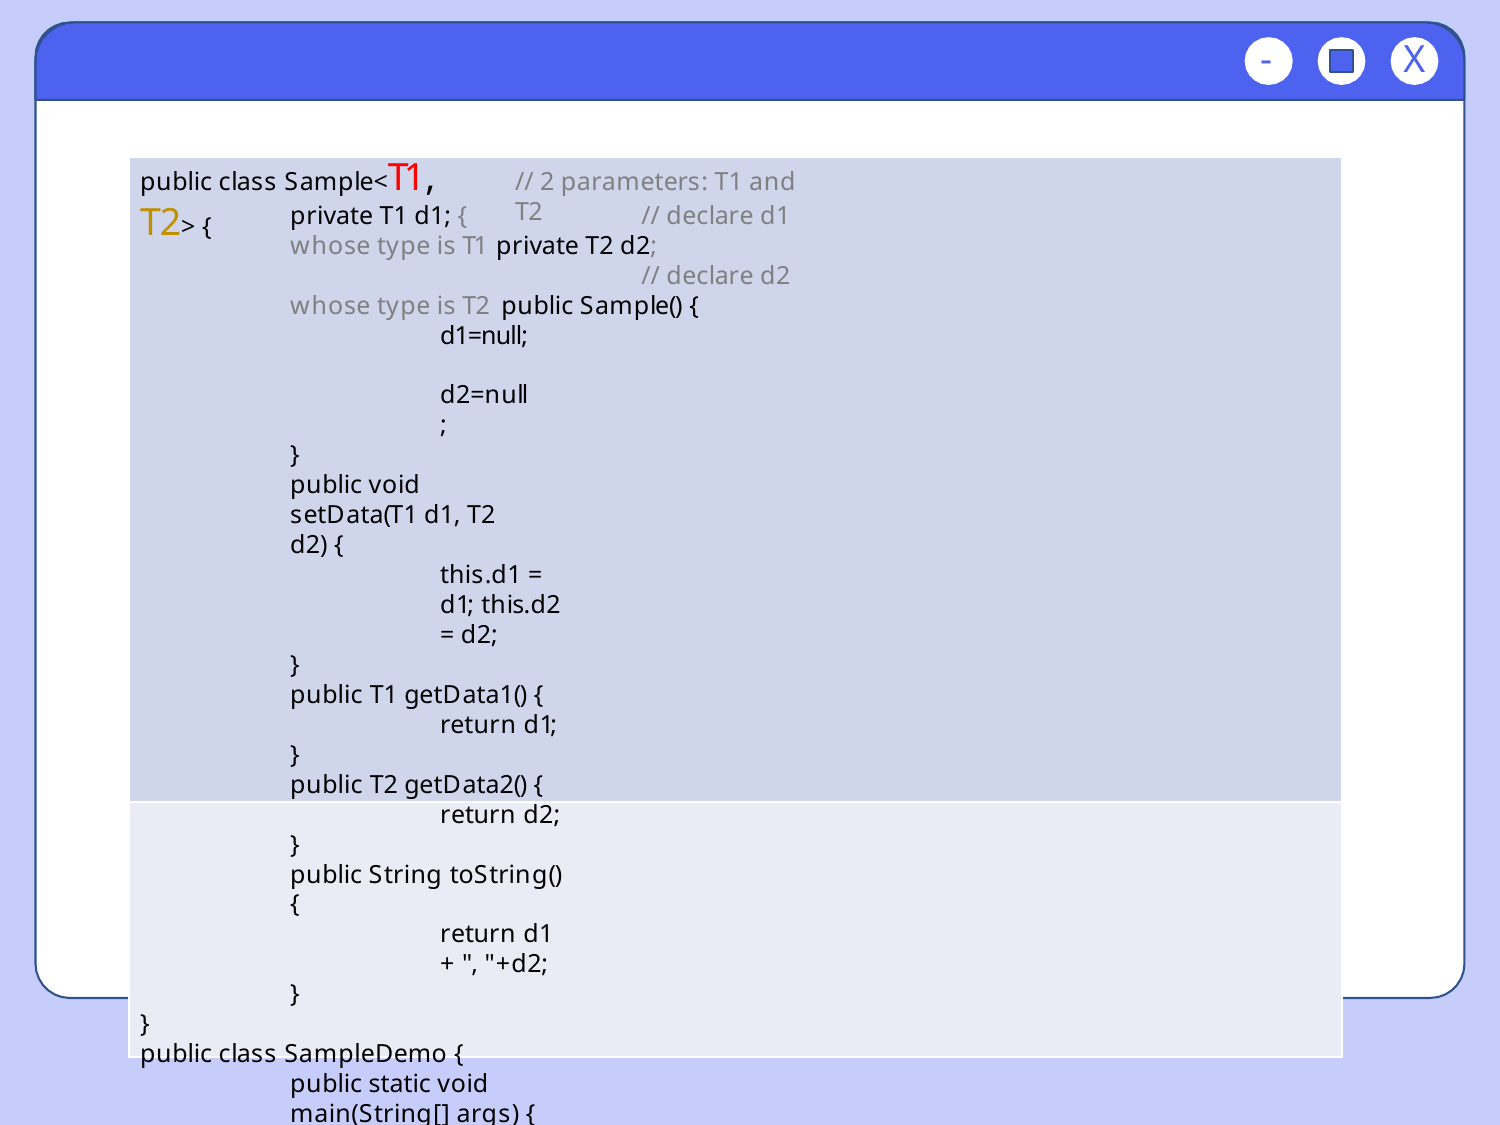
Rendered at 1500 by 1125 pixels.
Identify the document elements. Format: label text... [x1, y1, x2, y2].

text_box X [1401, 32, 1429, 80]
text_box private T1 d1; { // declare d1 whose type is T1 private T2 d2; // declare d2 whose type is T2 public Sample() { d1=null; d2=null; } public void setData(T1 d1, T2 d2) { this.d1 = d1; this.d2 = d2; } public T1 getData1() { return d1; } public T2 getData2() { return d2; } public String toString() { return d1 + ", "+d2; } } public class SampleDemo { public static void main(String[] args) { // determine T1 and T2 as Integer and String, respectively Sample<Integer,String> s = new Sample<Integer,String>(); s.setData(new Integer(3), new String("Hello")); System.out.println(s); } } [138, 1068, 1154, 1125]
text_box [1244, 36, 1294, 86]
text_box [1317, 36, 1366, 86]
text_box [127, 155, 1343, 1059]
